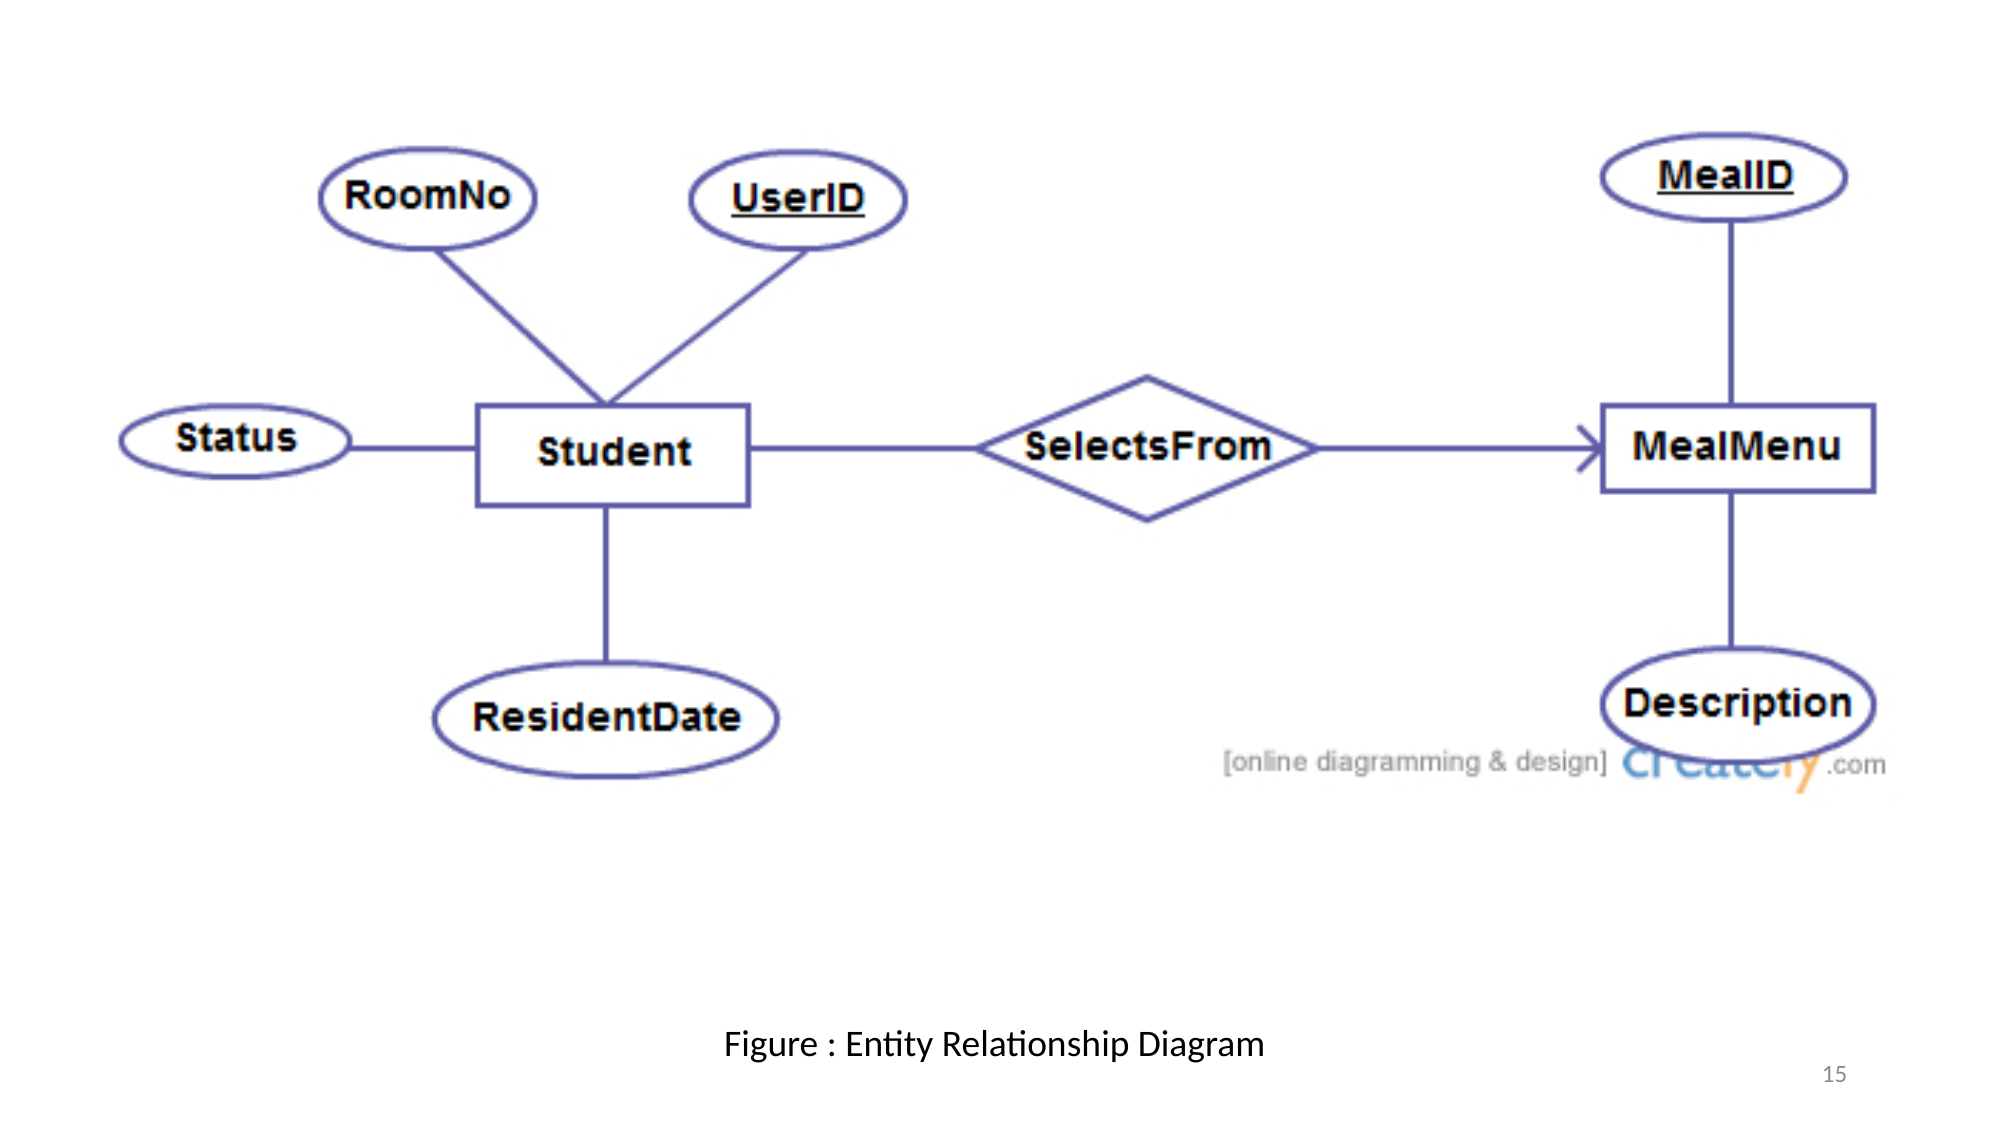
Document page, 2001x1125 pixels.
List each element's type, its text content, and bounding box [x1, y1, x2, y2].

slide_number 15 [1412, 1042, 1863, 1103]
text_box Figure : Entity Relationship Diagram [709, 1011, 1281, 1072]
picture [93, 107, 1903, 806]
